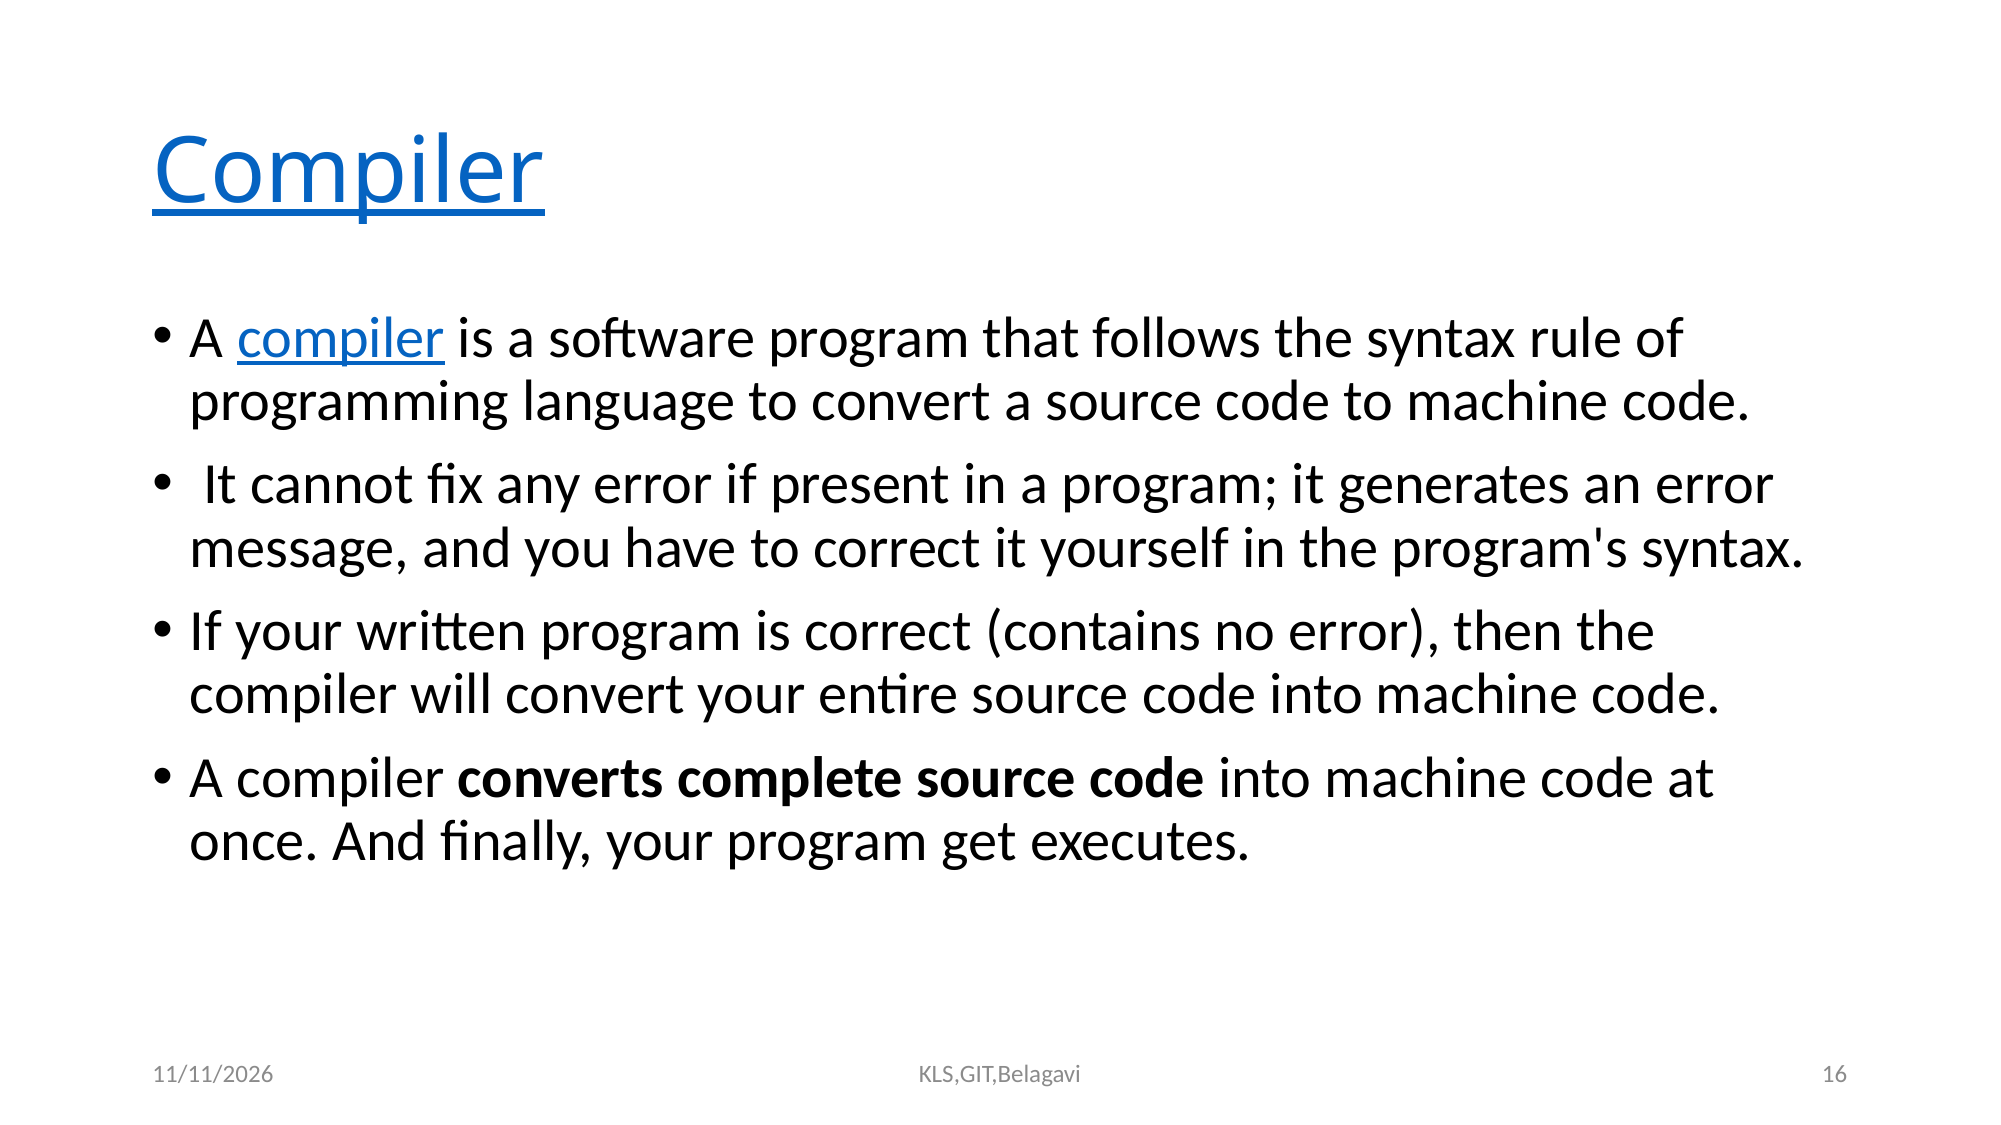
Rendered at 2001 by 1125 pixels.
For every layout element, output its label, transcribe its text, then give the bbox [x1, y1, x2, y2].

footer KLS,GIT,Belagavi [662, 1042, 1338, 1103]
list A compiler is a software program that follows the syntax rule of programming language to convert a source code to machine code. It cannot fix any error if present in a program; it generates an error message, and you have to correct it yourself in the program's syntax. If your written program is correct (contains no error), then the compiler will convert your entire source code into machine code. A compiler converts complete source code into machine code at once. And finally, your program get executes. [137, 299, 1863, 1014]
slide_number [137, 1042, 588, 1103]
slide_number 16 [1412, 1042, 1863, 1103]
title Compiler [137, 59, 1863, 278]
